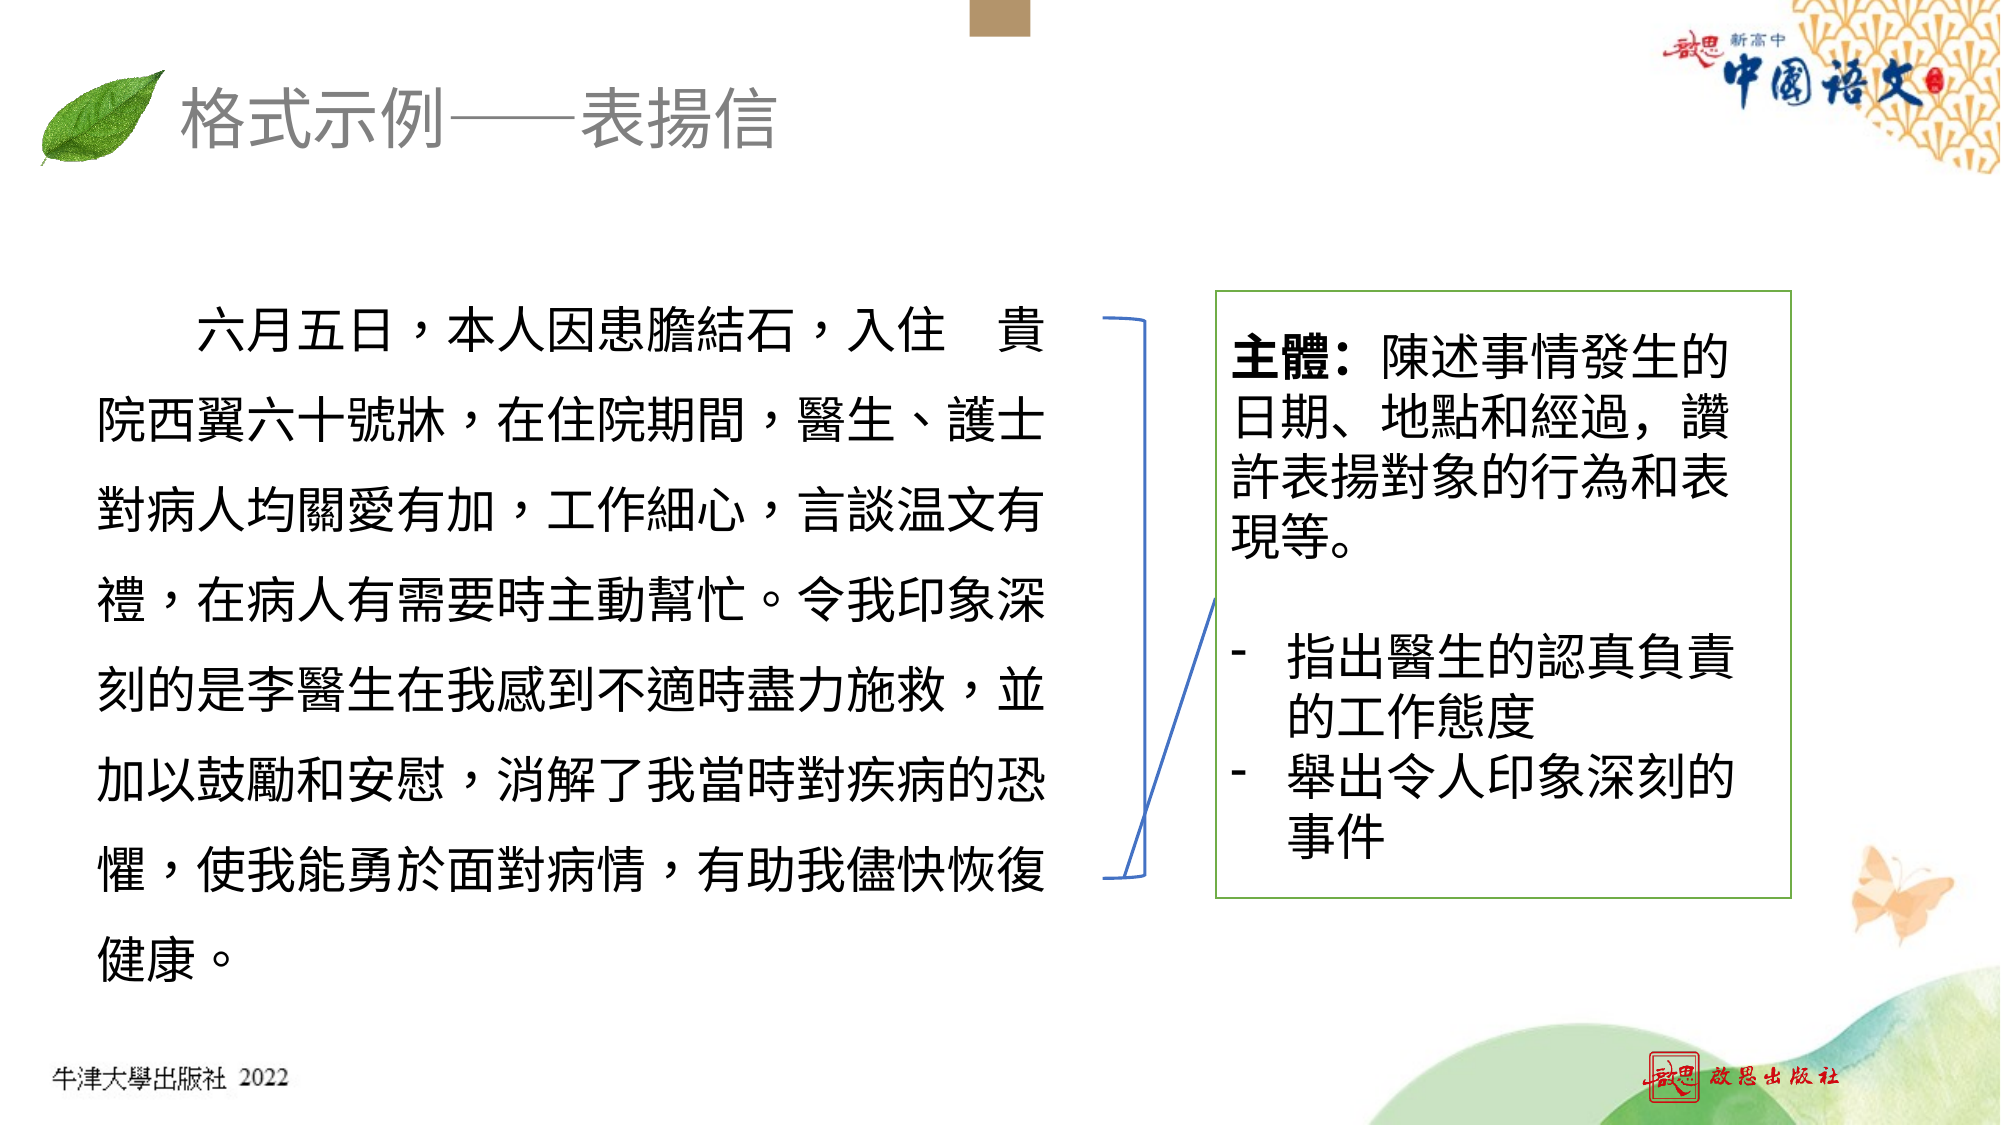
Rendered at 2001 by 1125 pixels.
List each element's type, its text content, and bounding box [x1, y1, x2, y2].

text_box [969, 0, 1031, 38]
text_box 六月五日，本人因患膽結石，入住 貴院西翼六十號牀，在住院期間，醫生、護士對病人均關愛有加，工作細心，言談温文有禮，在病人有需要時主動幫忙。令我印象深刻的是李醫生在我感到不適時盡力施救，並加以鼓勵和安慰，消解了我當時對疾病的恐懼，使我能勇於面對病情，有助我儘快恢復健康。 [81, 261, 1082, 997]
picture [0, 0, 2001, 1125]
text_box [1102, 291, 1792, 899]
text_box 格式示例——表揚信 [164, 69, 984, 165]
